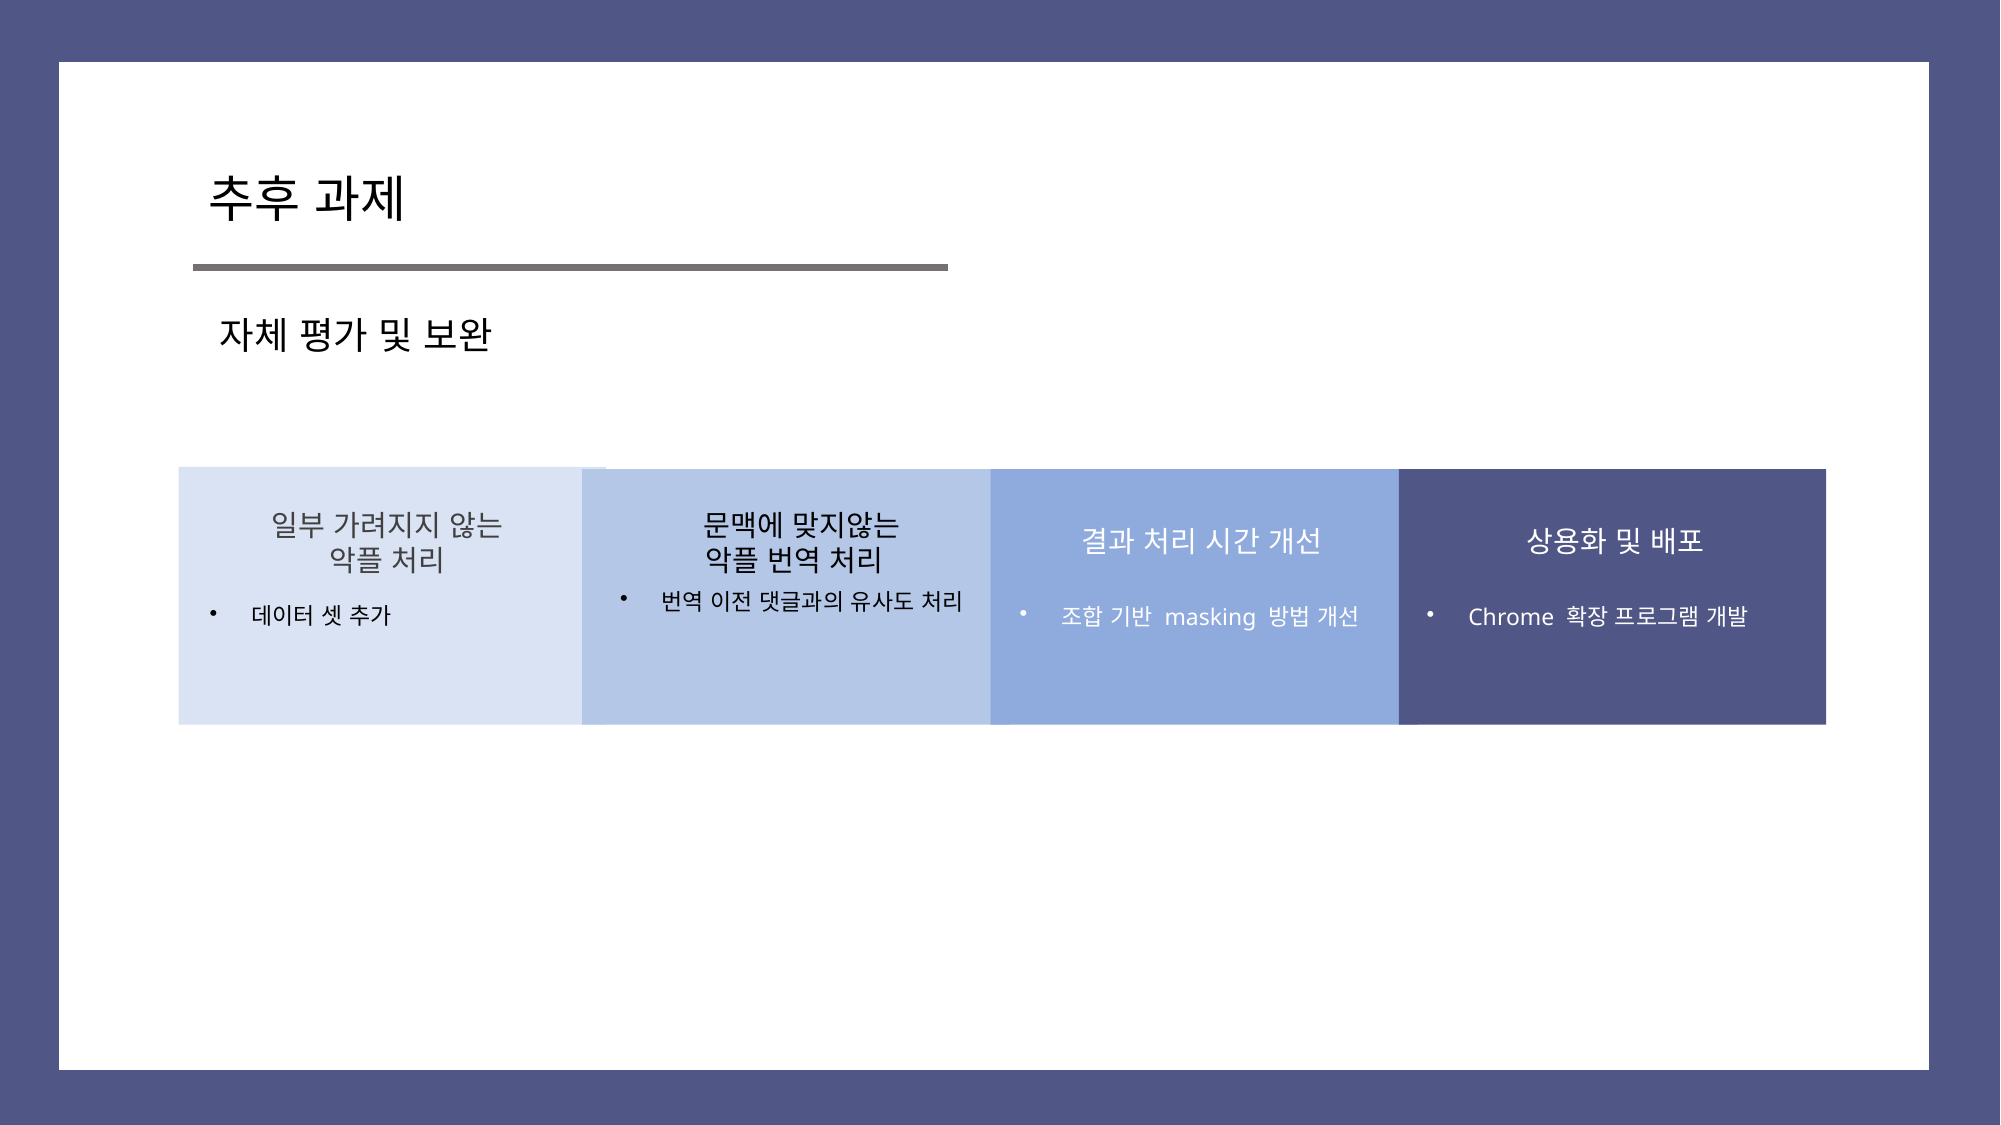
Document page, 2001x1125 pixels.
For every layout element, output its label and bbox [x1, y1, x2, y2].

text_box [0, 0, 2000, 1125]
